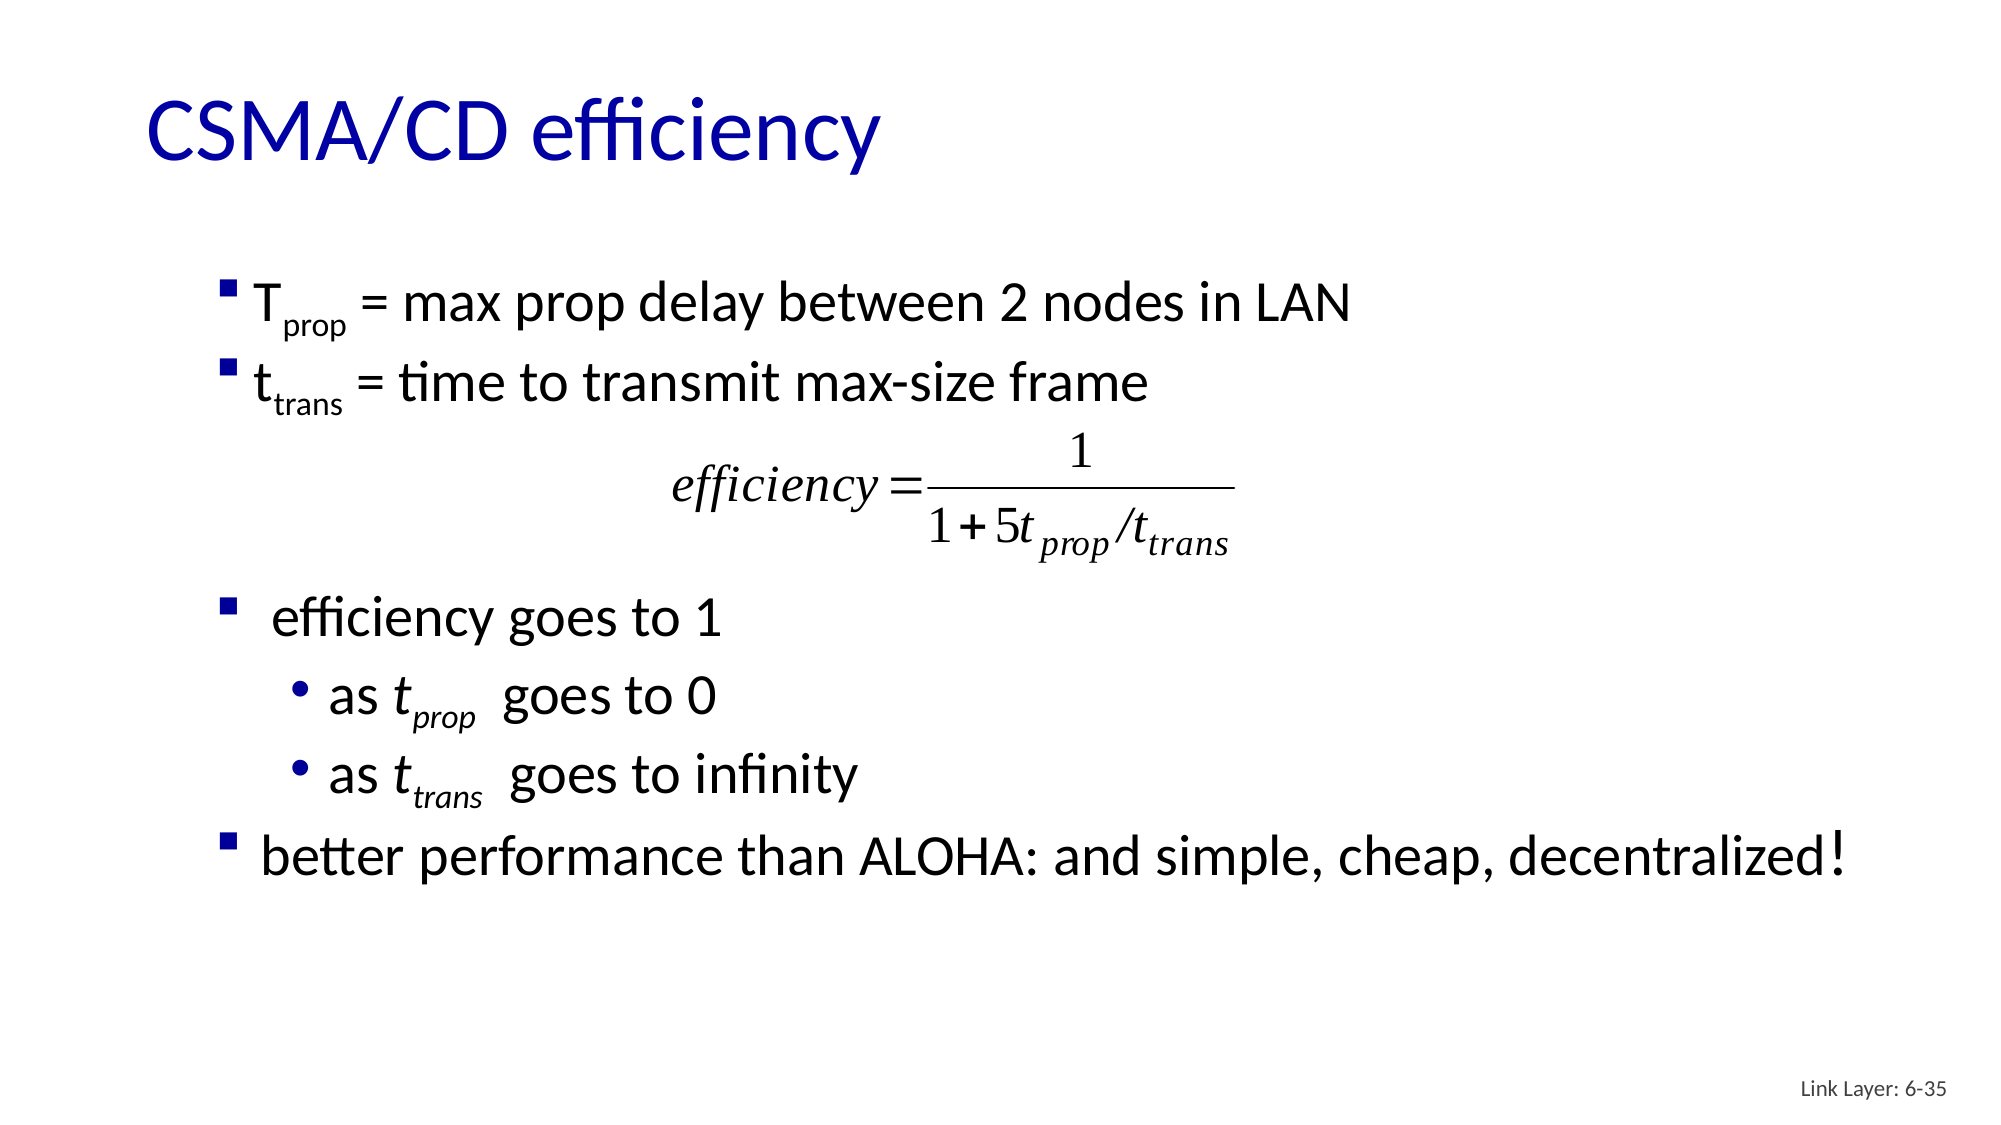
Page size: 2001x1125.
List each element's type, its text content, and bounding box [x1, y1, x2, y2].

text_box Tprop = max prop delay between 2 nodes in LAN ttrans = time to transmit max-size frame efficiency goes to 1 as tprop goes to 0 as ttrans goes to infinity better performance than ALOHA: and simple, cheap, decentralized! [199, 260, 2000, 537]
title CSMA/CD efficiency [131, 57, 1857, 205]
slide_number Link Layer: 6-35 [1512, 1056, 1963, 1117]
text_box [662, 412, 1249, 574]
